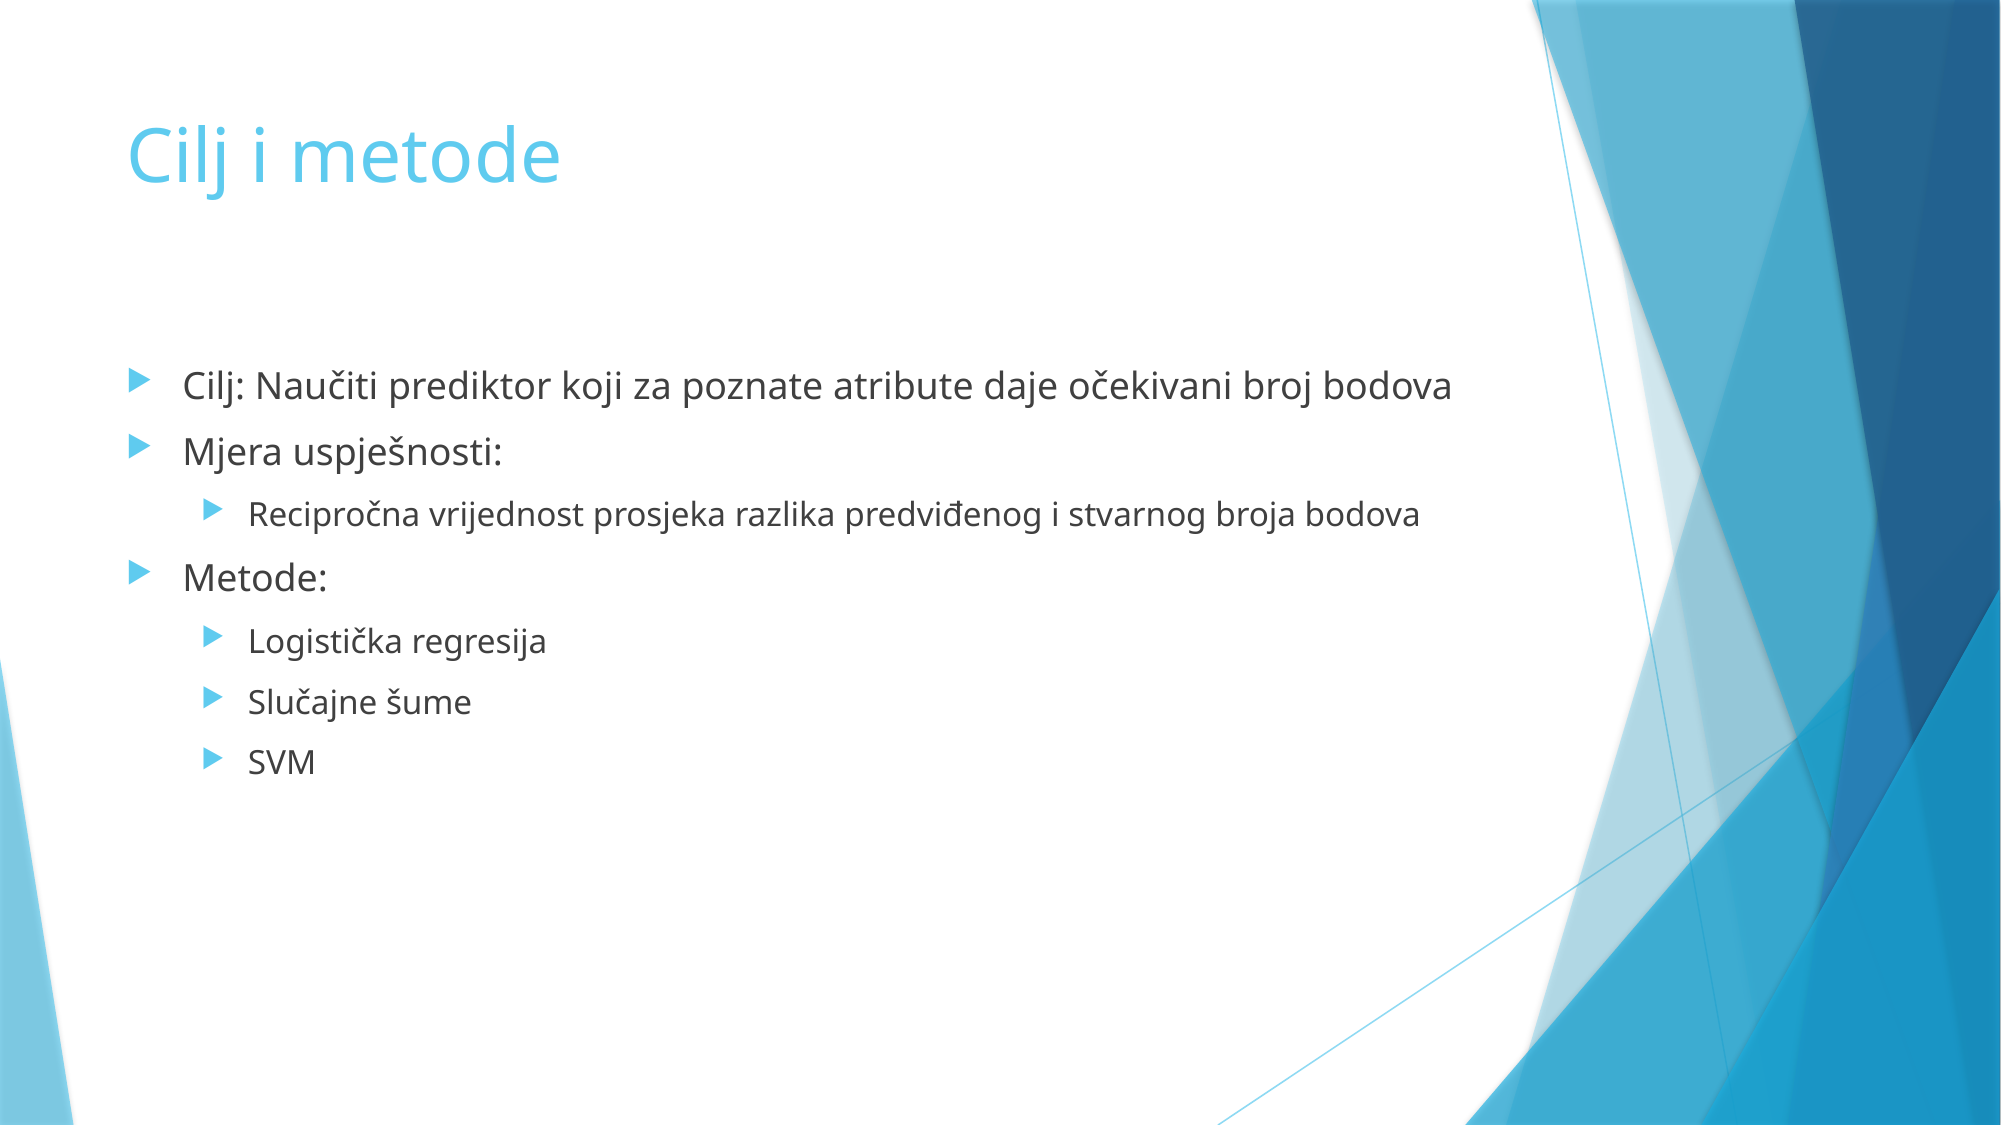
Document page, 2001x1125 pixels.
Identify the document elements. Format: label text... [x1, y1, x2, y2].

title Cilj i metode [111, 99, 1522, 265]
list Cilj: Naučiti prediktor koji za poznate atribute daje očekivani broj bodova Mjera uspješnosti: Recipročna vrijednost prosjeka razlika predviđenog i stvarnog broja bodova Metode: Logistička regresija Slučajne šume SVM [111, 354, 1522, 992]
